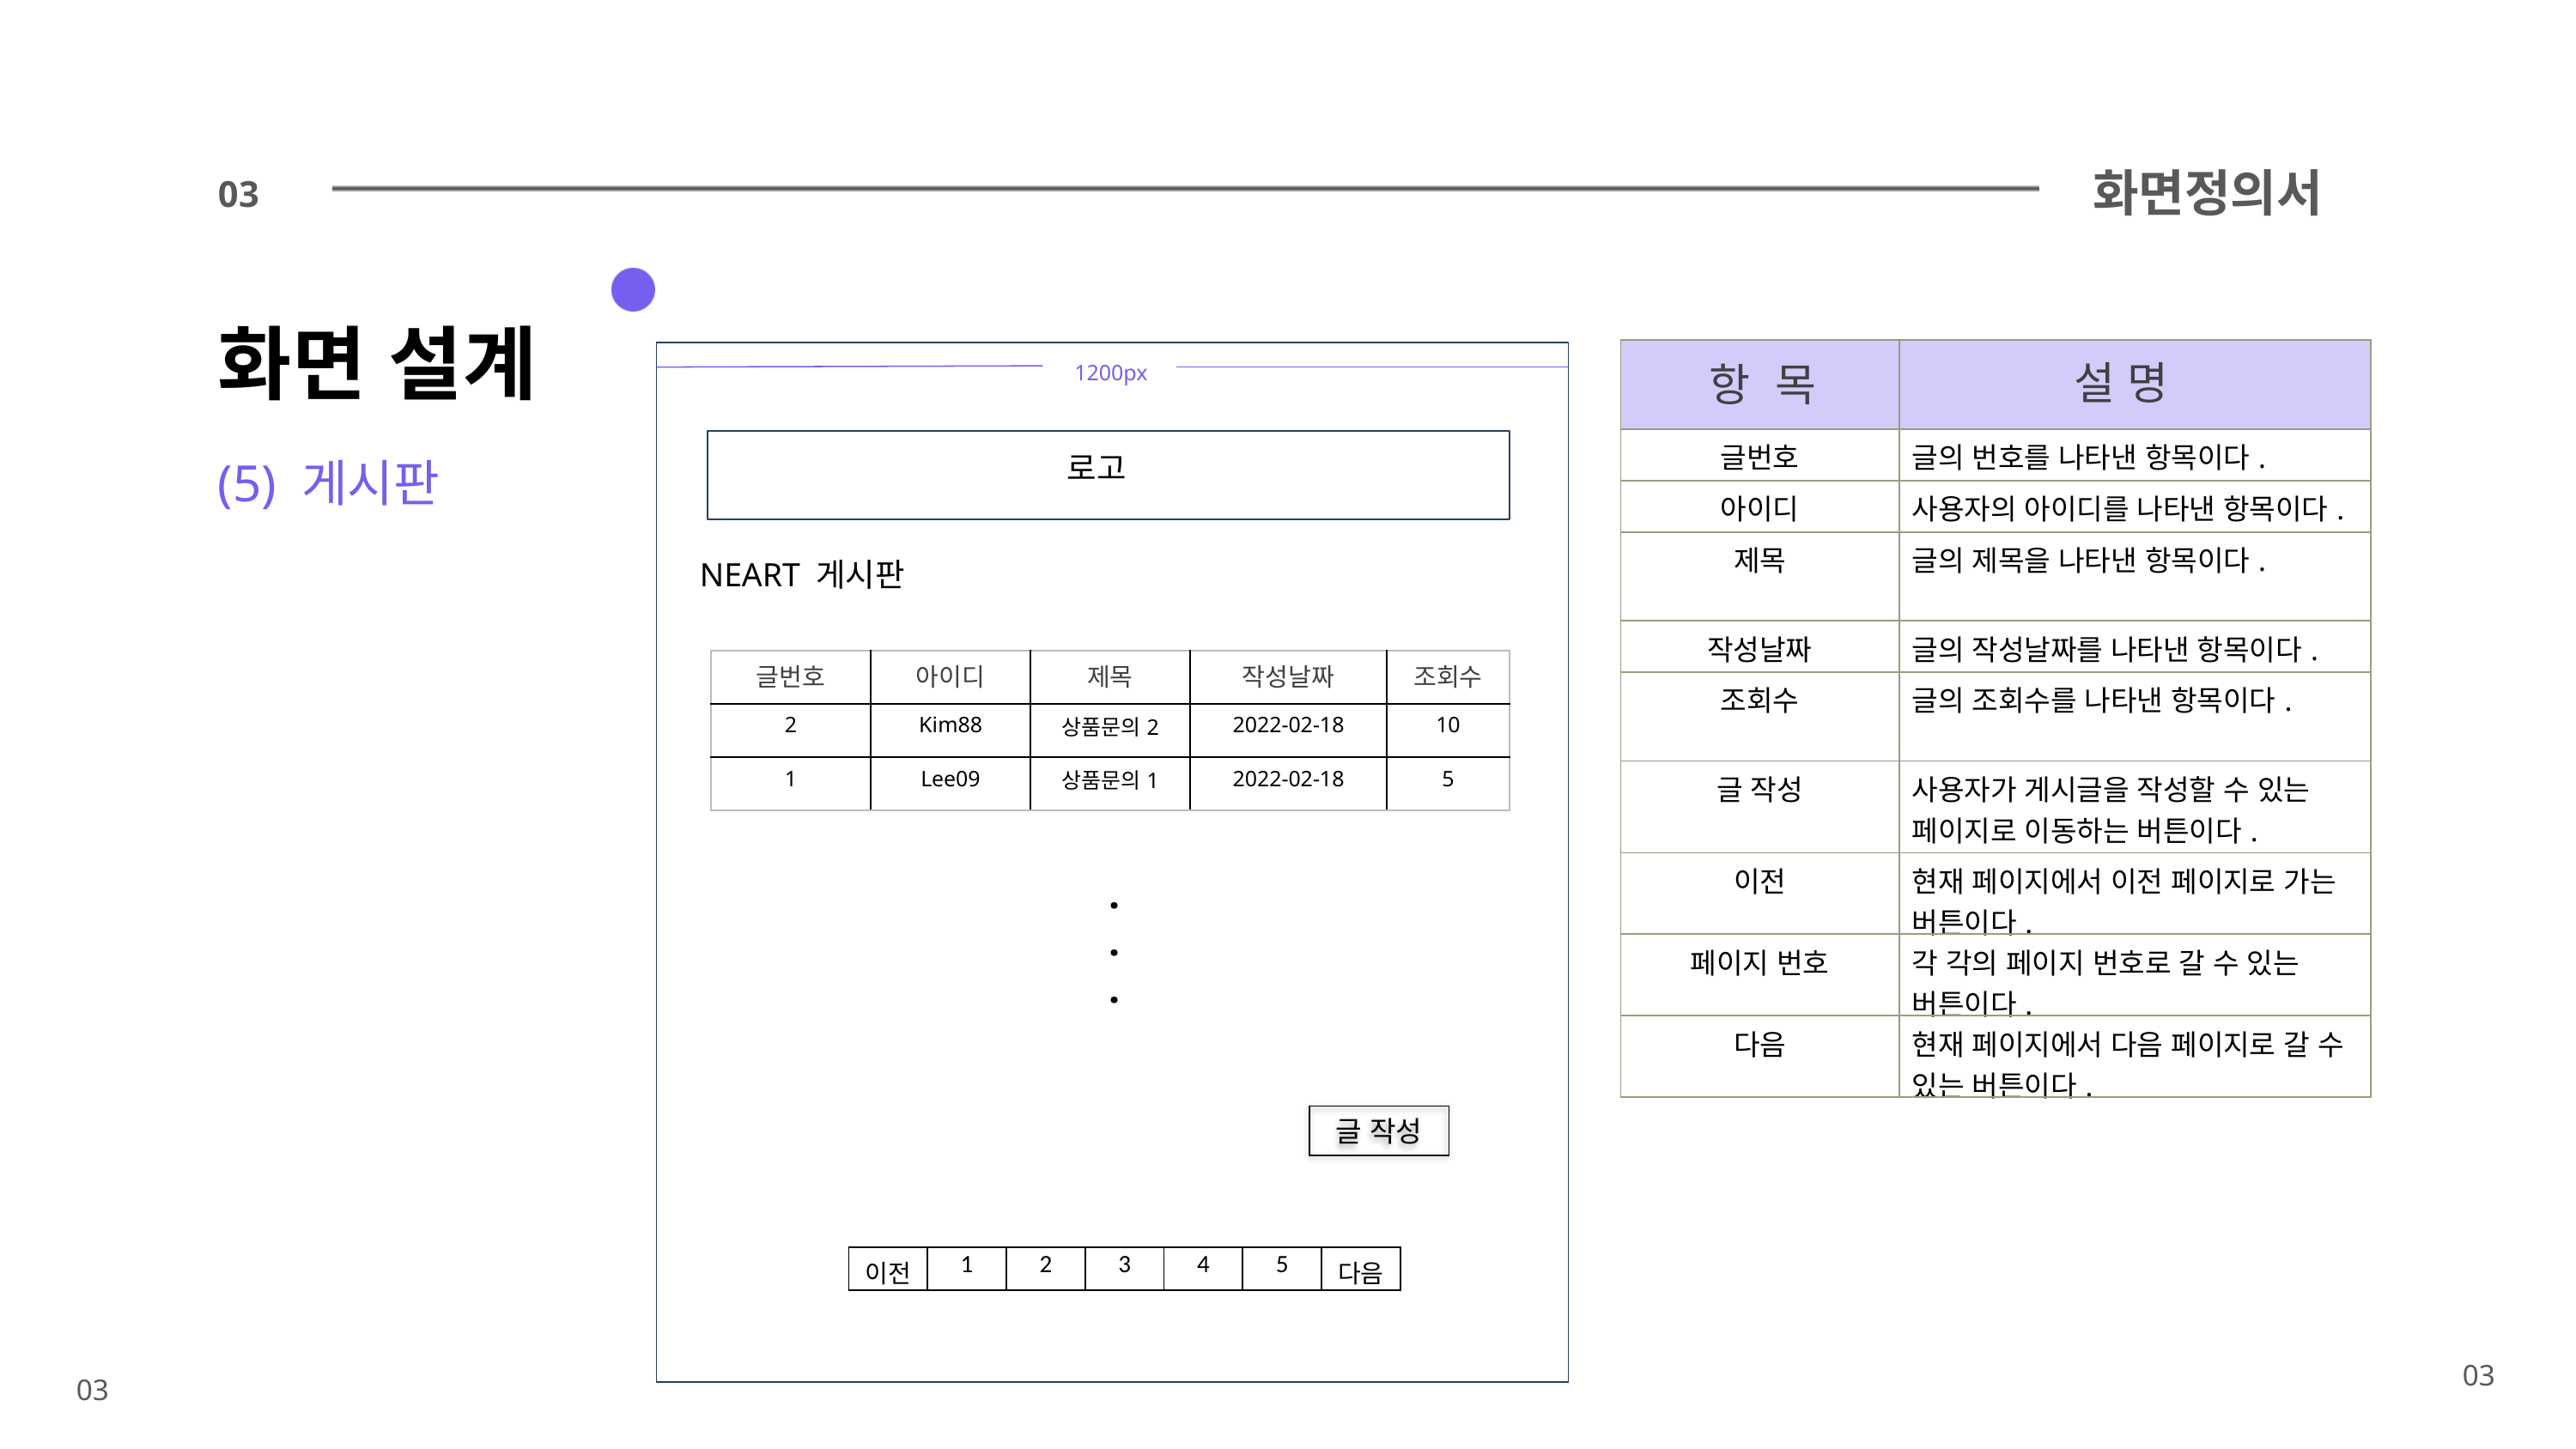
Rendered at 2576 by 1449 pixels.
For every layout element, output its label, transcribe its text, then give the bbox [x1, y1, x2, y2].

table_cell 글의 작성날짜를 나타낸 항목이다. [1900, 621, 2370, 671]
text_box [706, 429, 1511, 521]
table_header 1 [928, 1248, 1005, 1289]
text_box NEART 게시판 [686, 548, 999, 600]
table_header 제목 [1031, 652, 1189, 703]
table_cell 글번호 [1621, 430, 1899, 480]
table_cell 아이디 [1621, 482, 1899, 531]
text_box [611, 268, 655, 312]
text_box 1200px [1061, 352, 1161, 391]
table_cell 글의 번호를 나타낸 항목이다. [1900, 430, 2370, 480]
text_box 로고 [1054, 441, 1168, 494]
text_box 03 [2445, 1350, 2512, 1398]
text_box 03 [59, 1365, 125, 1413]
table_header [1900, 341, 2370, 428]
table_cell 사용자의 아이디를 나타낸 항목이다. [1900, 482, 2370, 531]
table_header 3 [1086, 1248, 1163, 1289]
table_cell 사용자가 게시글을 작성할 수 있는 페이지로 이동하는 버튼이다. [1900, 761, 2370, 852]
table_cell 작성날짜 [1621, 621, 1899, 671]
table_cell 상품문의1 [1031, 758, 1189, 809]
table_cell 글의 조회수를 나타낸 항목이다. [1900, 673, 2370, 761]
table_cell 다음 [1621, 1016, 1899, 1096]
table_cell 10 [1388, 705, 1509, 756]
table_cell Kim88 [872, 705, 1030, 756]
table_header 글번호 [712, 652, 870, 703]
table_header 5 [1243, 1248, 1321, 1289]
text_box 03 [205, 165, 401, 221]
table_header [1621, 341, 1899, 428]
table_cell 현재 페이지에서 이전 페이지로 가는 버튼이다. [1900, 853, 2370, 933]
text_box . . . [1096, 863, 1125, 1017]
table_header 이전 [849, 1248, 927, 1289]
text_box 항 목 [1696, 349, 1889, 416]
table_header 2 [1007, 1248, 1084, 1289]
text_box 글 작성 [1309, 1106, 1449, 1156]
table_cell 현재 페이지에서 다음 페이지로 갈 수 있는 버튼이다. [1900, 1016, 2370, 1096]
table_cell 글의 제목을 나타낸 항목이다. [1900, 533, 2370, 620]
table_cell 2 [712, 705, 870, 756]
table_cell 2022-02-18 [1191, 705, 1386, 756]
table_cell 글 작성 [1621, 761, 1899, 852]
text_box 화면 설계 [205, 306, 1030, 416]
text_box 설 명 [2061, 349, 2254, 415]
table_cell 5 [1388, 758, 1509, 809]
table_cell 각 각의 페이지 번호로 갈 수 있는 버튼이다. [1900, 935, 2370, 1015]
table_header 4 [1164, 1248, 1242, 1289]
table_cell 2022-02-18 [1191, 758, 1386, 809]
table_header 아이디 [872, 652, 1030, 703]
table_cell 조회수 [1621, 673, 1899, 761]
table_header 다음 [1322, 1248, 1400, 1289]
text_box [654, 341, 1570, 1384]
table_cell 1 [712, 758, 870, 809]
text_box 화면정의서 [1985, 155, 2349, 228]
table_cell 제목 [1621, 533, 1899, 620]
table_cell 페이지 번호 [1621, 935, 1899, 1015]
table_cell 이전 [1621, 853, 1899, 933]
text_box (5) 게시판 [205, 445, 569, 518]
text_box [332, 180, 2040, 198]
table_cell 상품문의2 [1031, 705, 1189, 756]
table_header 작성날짜 [1191, 652, 1386, 703]
table_header 조회수 [1388, 652, 1509, 703]
table_cell Lee09 [872, 758, 1030, 809]
